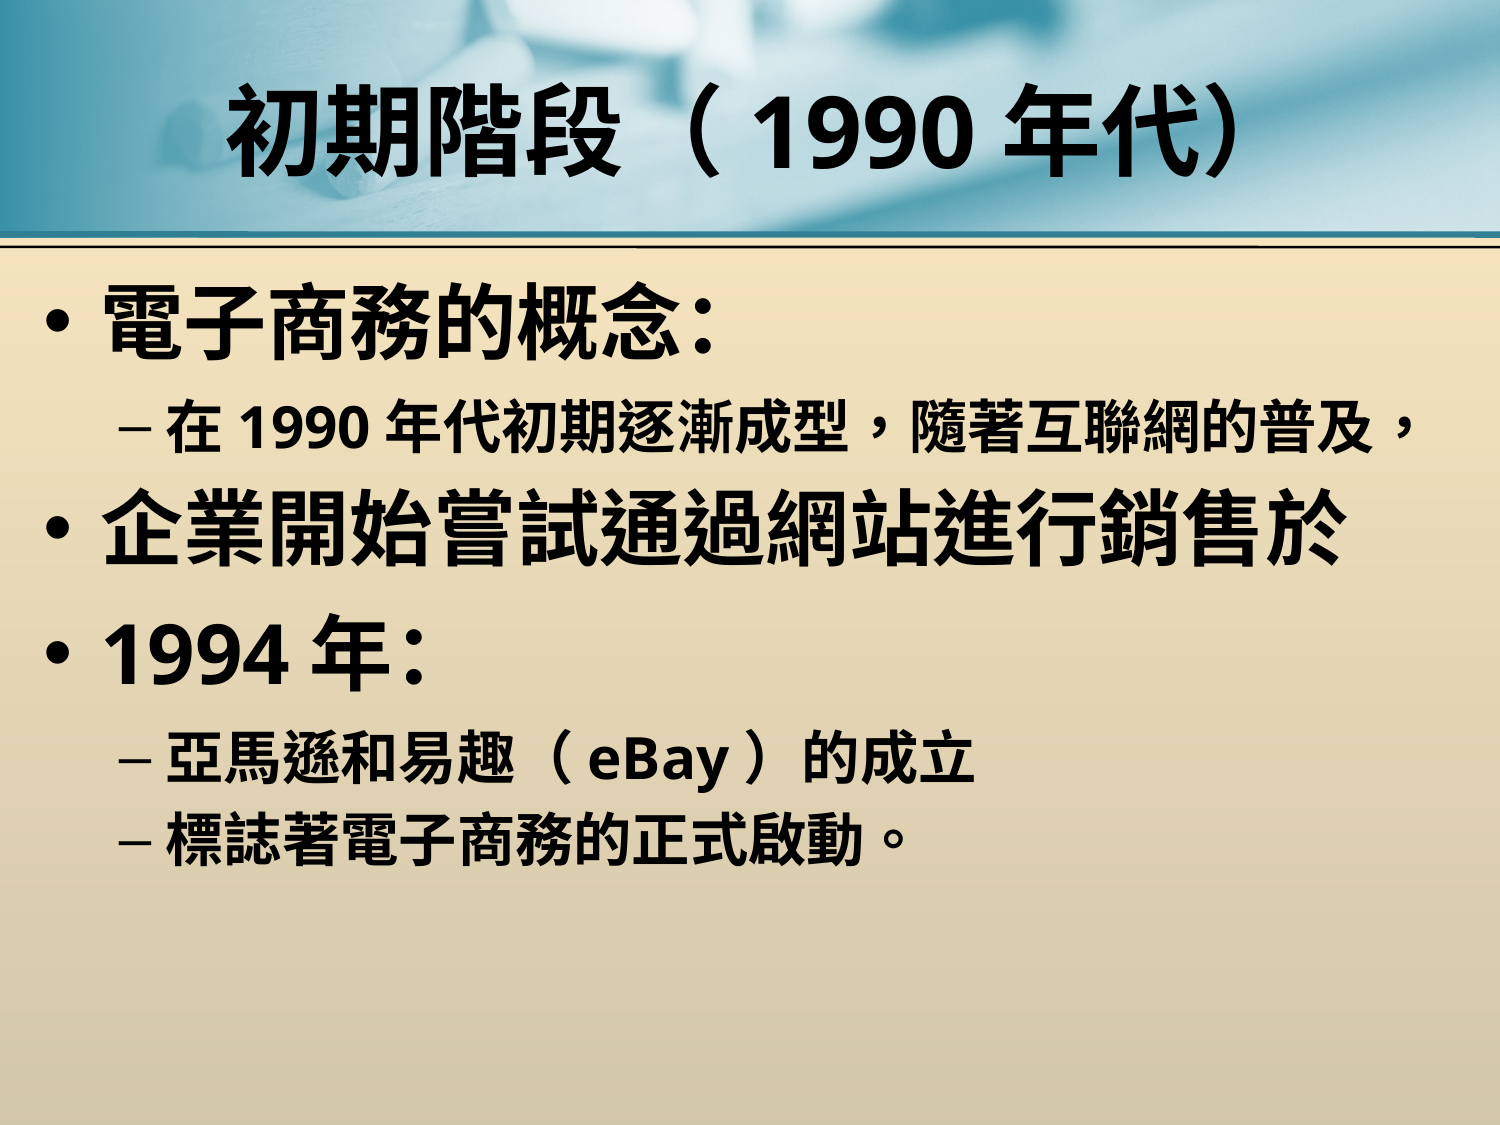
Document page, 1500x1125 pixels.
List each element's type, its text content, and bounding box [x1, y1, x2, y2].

list 電子商務的概念： 在1990年代初期逐漸成型，隨著互聯網的普及， 企業開始嘗試通過網站進行銷售於 1994年： 亞馬遜和易趣（eBay）的成立 標誌著電子商務的正式啟動。 [29, 262, 1481, 1103]
title 初期階段（1990年代） [45, 24, 1481, 233]
